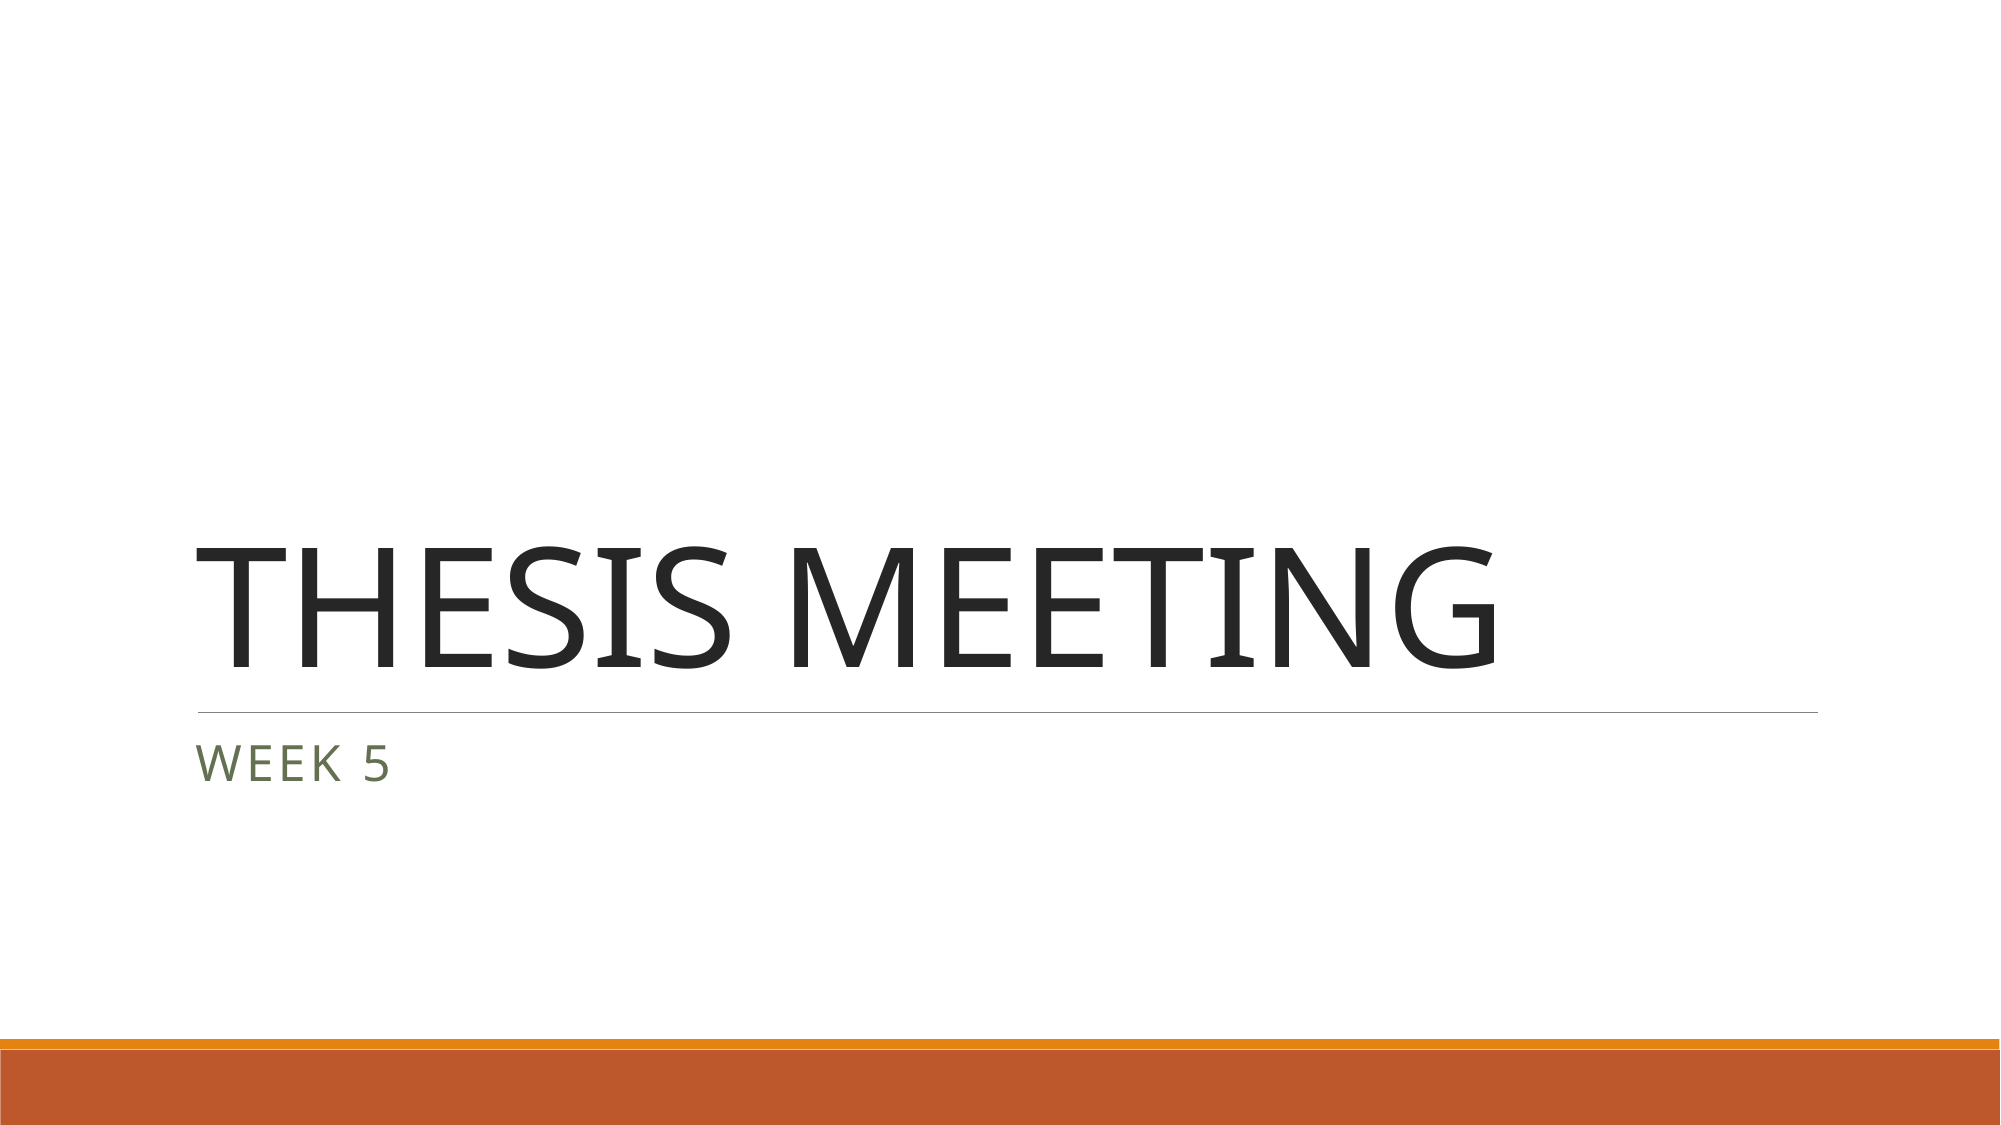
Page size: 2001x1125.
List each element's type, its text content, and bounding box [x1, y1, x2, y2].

subtitle WEEK 5 [180, 730, 1831, 919]
title THESIS MEETING [180, 124, 1830, 710]
